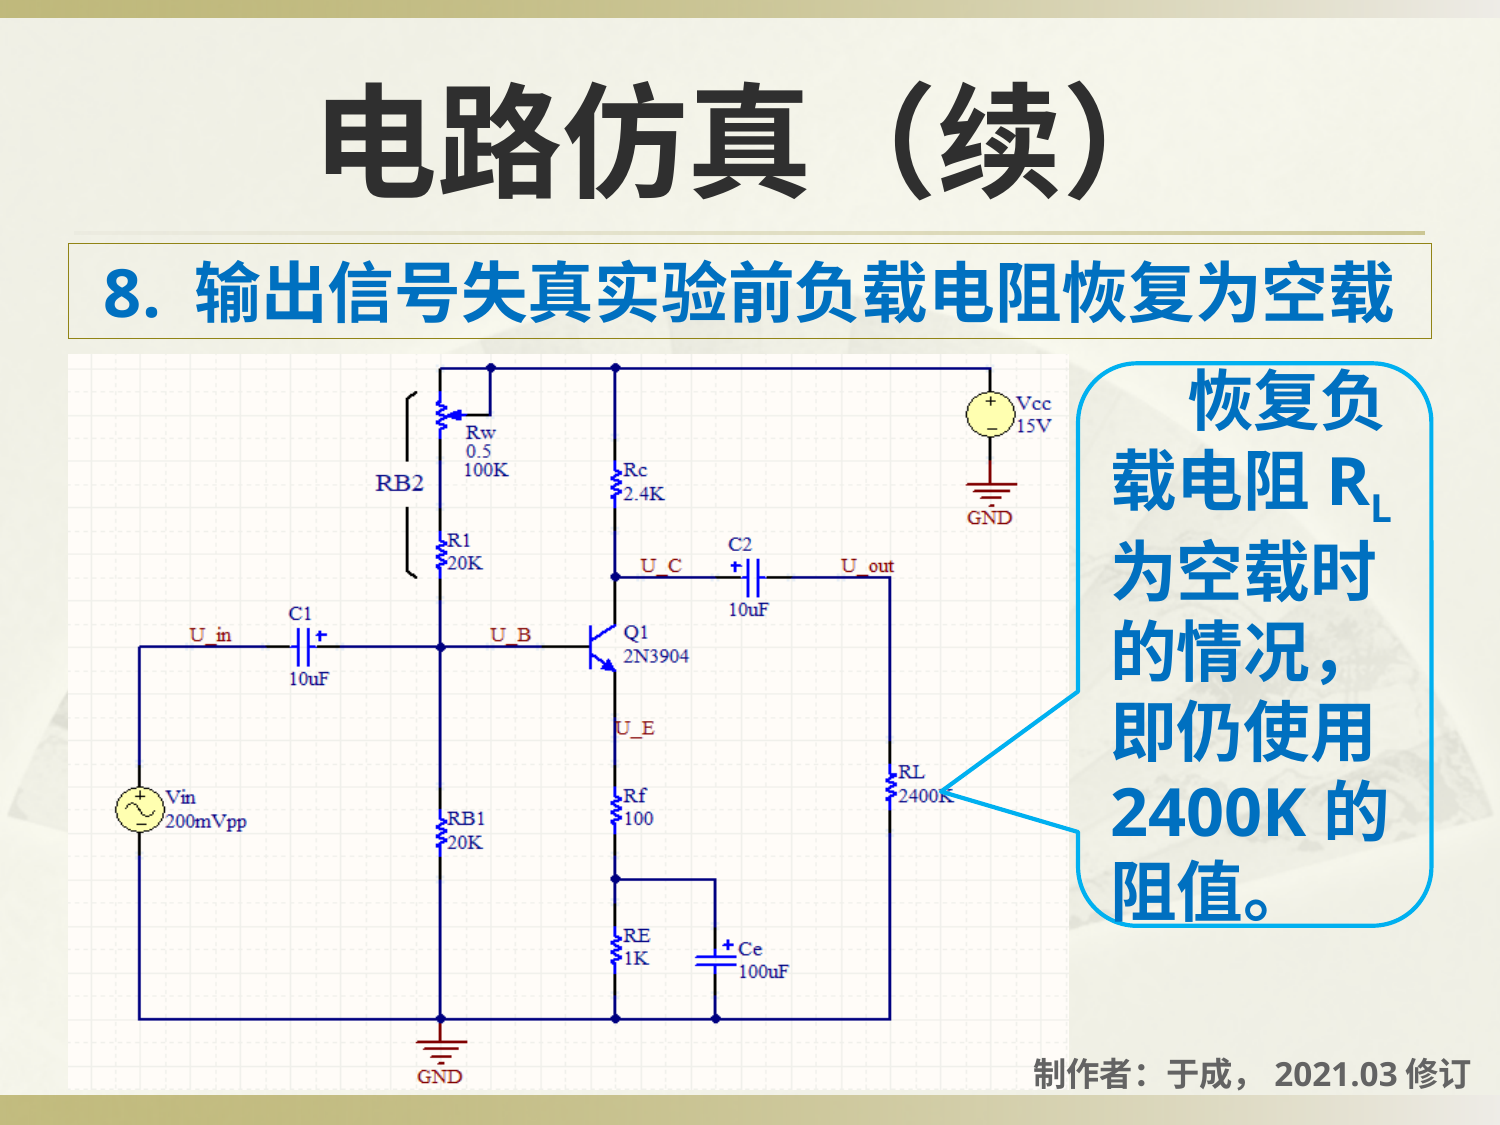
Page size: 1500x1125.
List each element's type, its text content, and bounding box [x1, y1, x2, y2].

footer 制作者：于成，2021.03修订 [1072, 1050, 1487, 1097]
picture [948, 702, 1070, 826]
text_box 恢复负载电阻RL为空载时的情况，即仍使用2400K的阻值。 [1073, 361, 1434, 928]
text_box 8. 输出信号失真实验前负载电阻恢复为空载 [68, 243, 1432, 339]
title 电路仿真（续） [75, 45, 1425, 233]
picture [67, 353, 1070, 1091]
